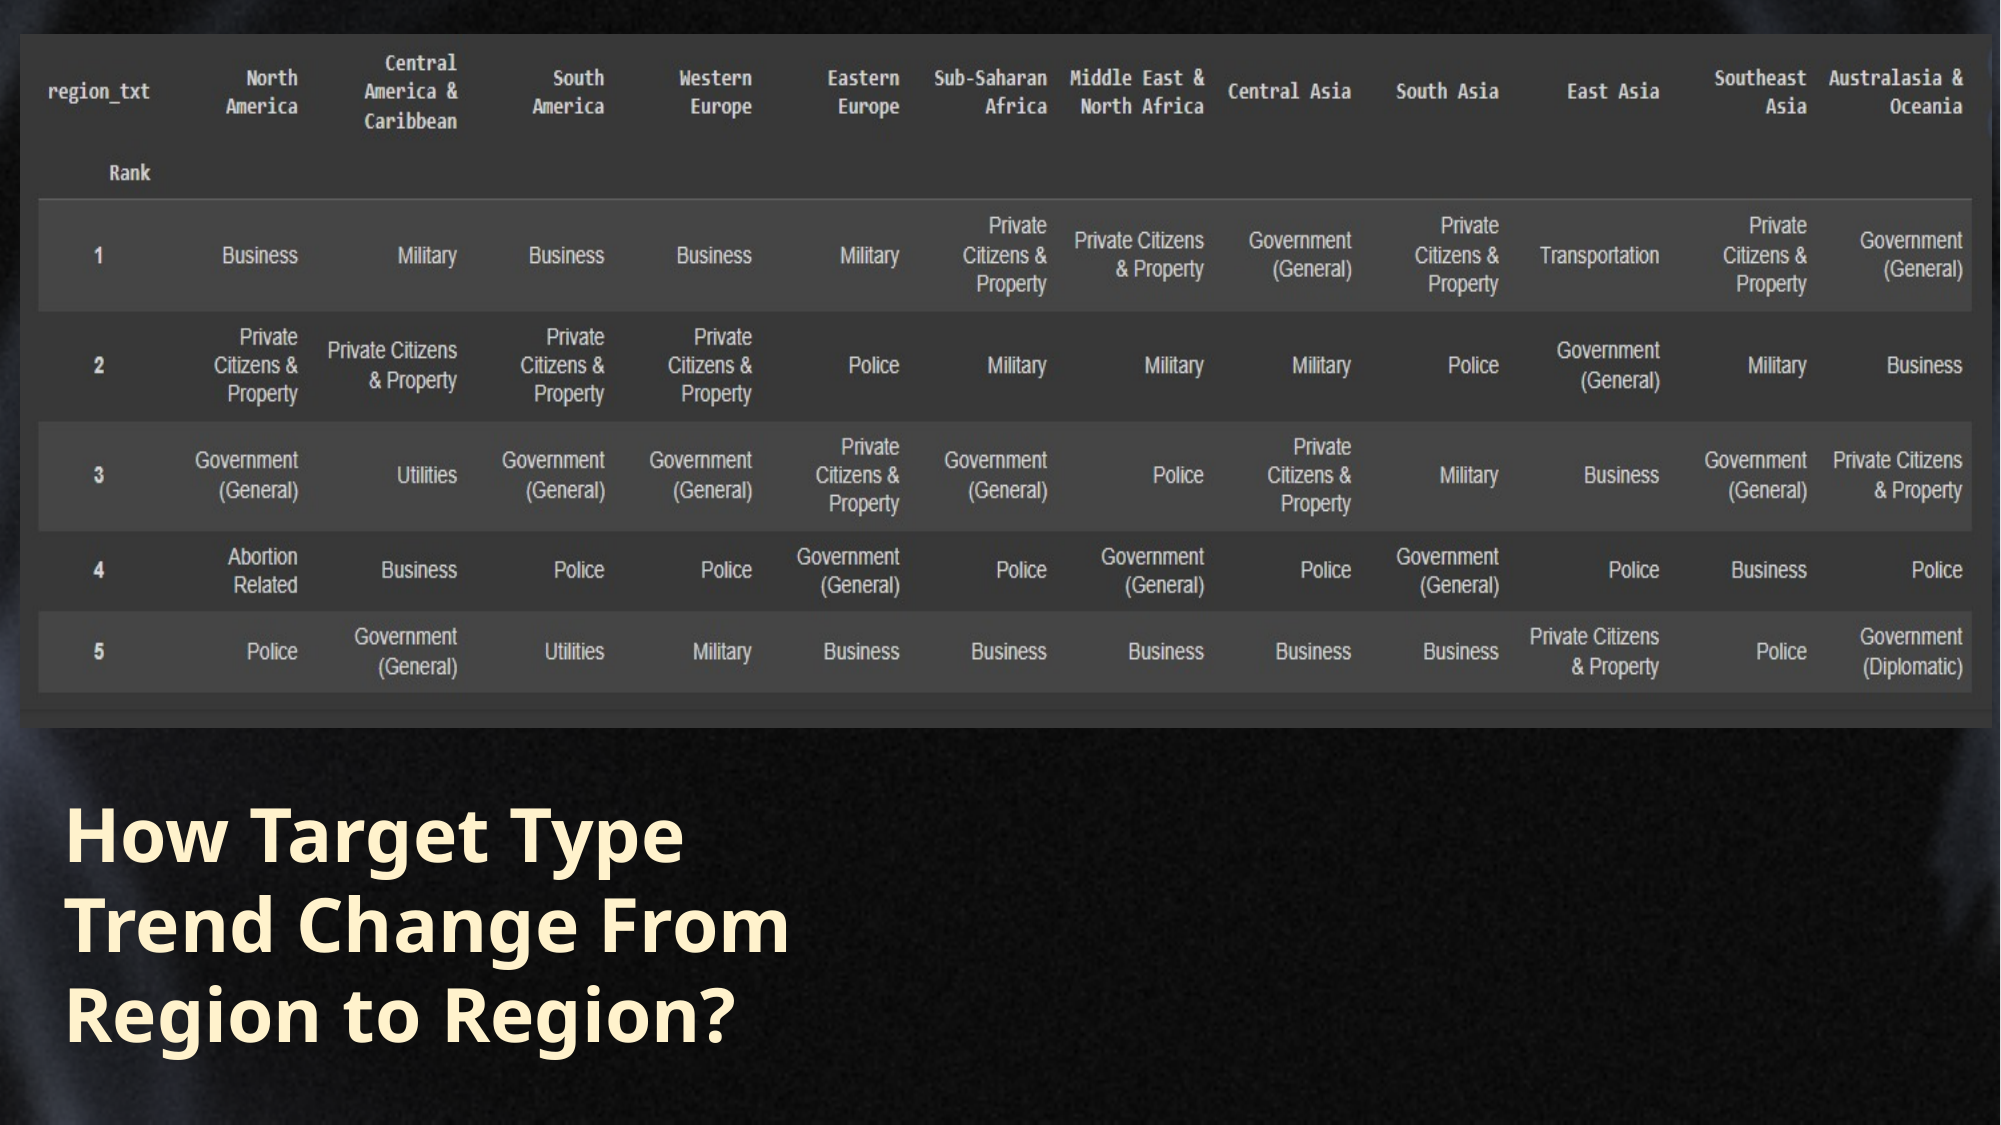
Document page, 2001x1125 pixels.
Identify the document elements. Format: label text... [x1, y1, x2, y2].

picture [0, 0, 2001, 1125]
text_box How Target Type Trend Change From Region to Region?​ [48, 779, 813, 1065]
